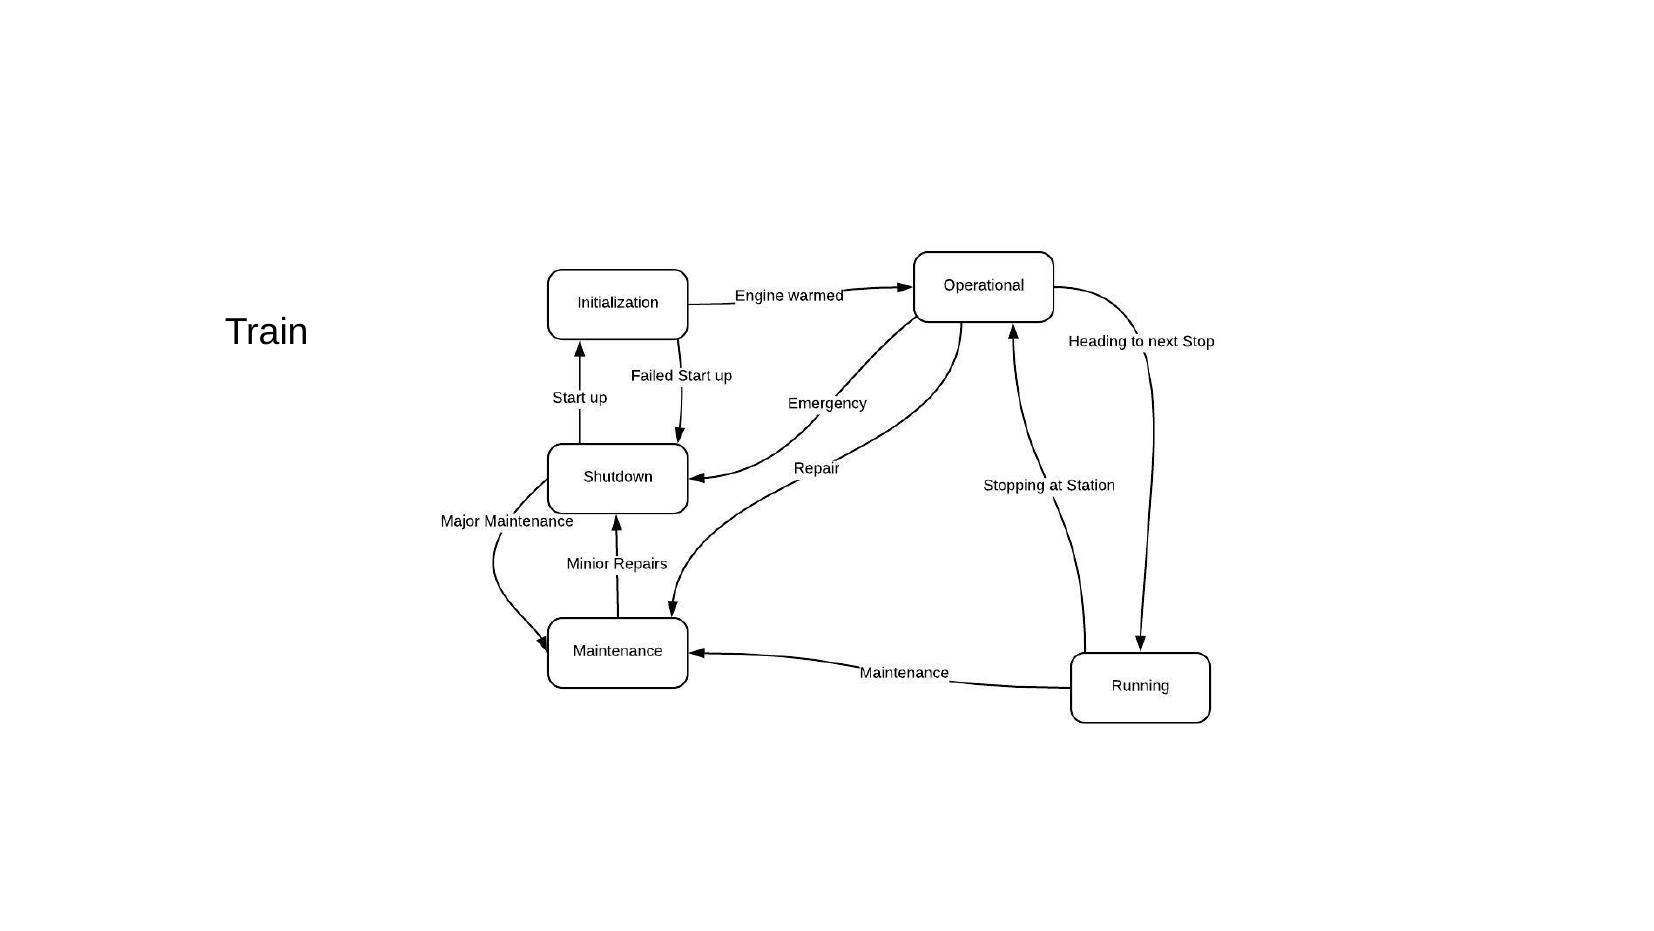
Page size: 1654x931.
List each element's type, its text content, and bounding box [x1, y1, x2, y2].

text_box Train [209, 299, 324, 357]
picture [404, 217, 1249, 758]
